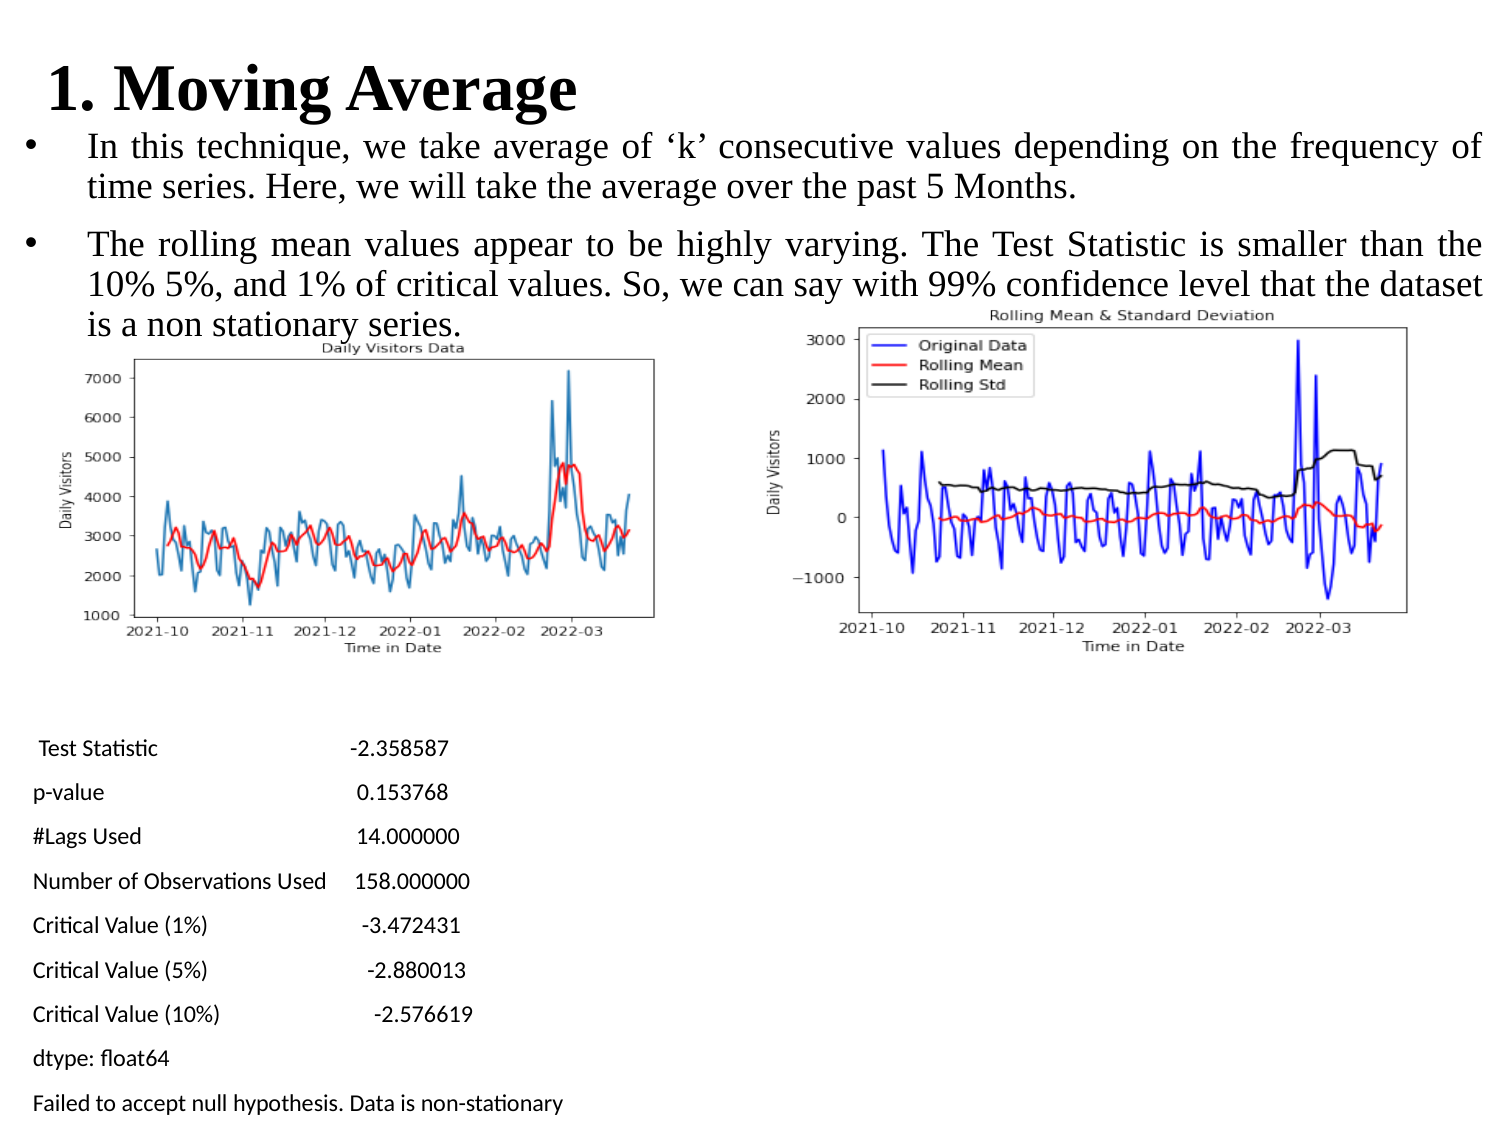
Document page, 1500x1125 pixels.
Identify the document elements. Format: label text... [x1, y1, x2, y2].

picture [50, 334, 664, 662]
list In this technique, we take average of ‘k’ consecutive values depending on the frequency of time series. Here, we will take the average over the past 5 Months. The rolling mean values appear to be highly varying. The Test Statistic is smaller than the 10% 5%, and 1% of critical values. So, we can say with 99% confidence level that the dataset is a non stationary series. Test Statistic -2.358587 p-value 0.153768 #Lags Used 14.000000 Number of Observations Used 158.000000 Critical Value (1%) -3.472431 Critical Value (5%) -2.880013 Critical Value (10%) -2.576619 dtype: float64 Failed to accept null hypothesis. Data is non-stationary [0, 118, 1500, 1125]
picture [756, 300, 1418, 662]
title 1. Moving Average [31, 19, 1463, 118]
